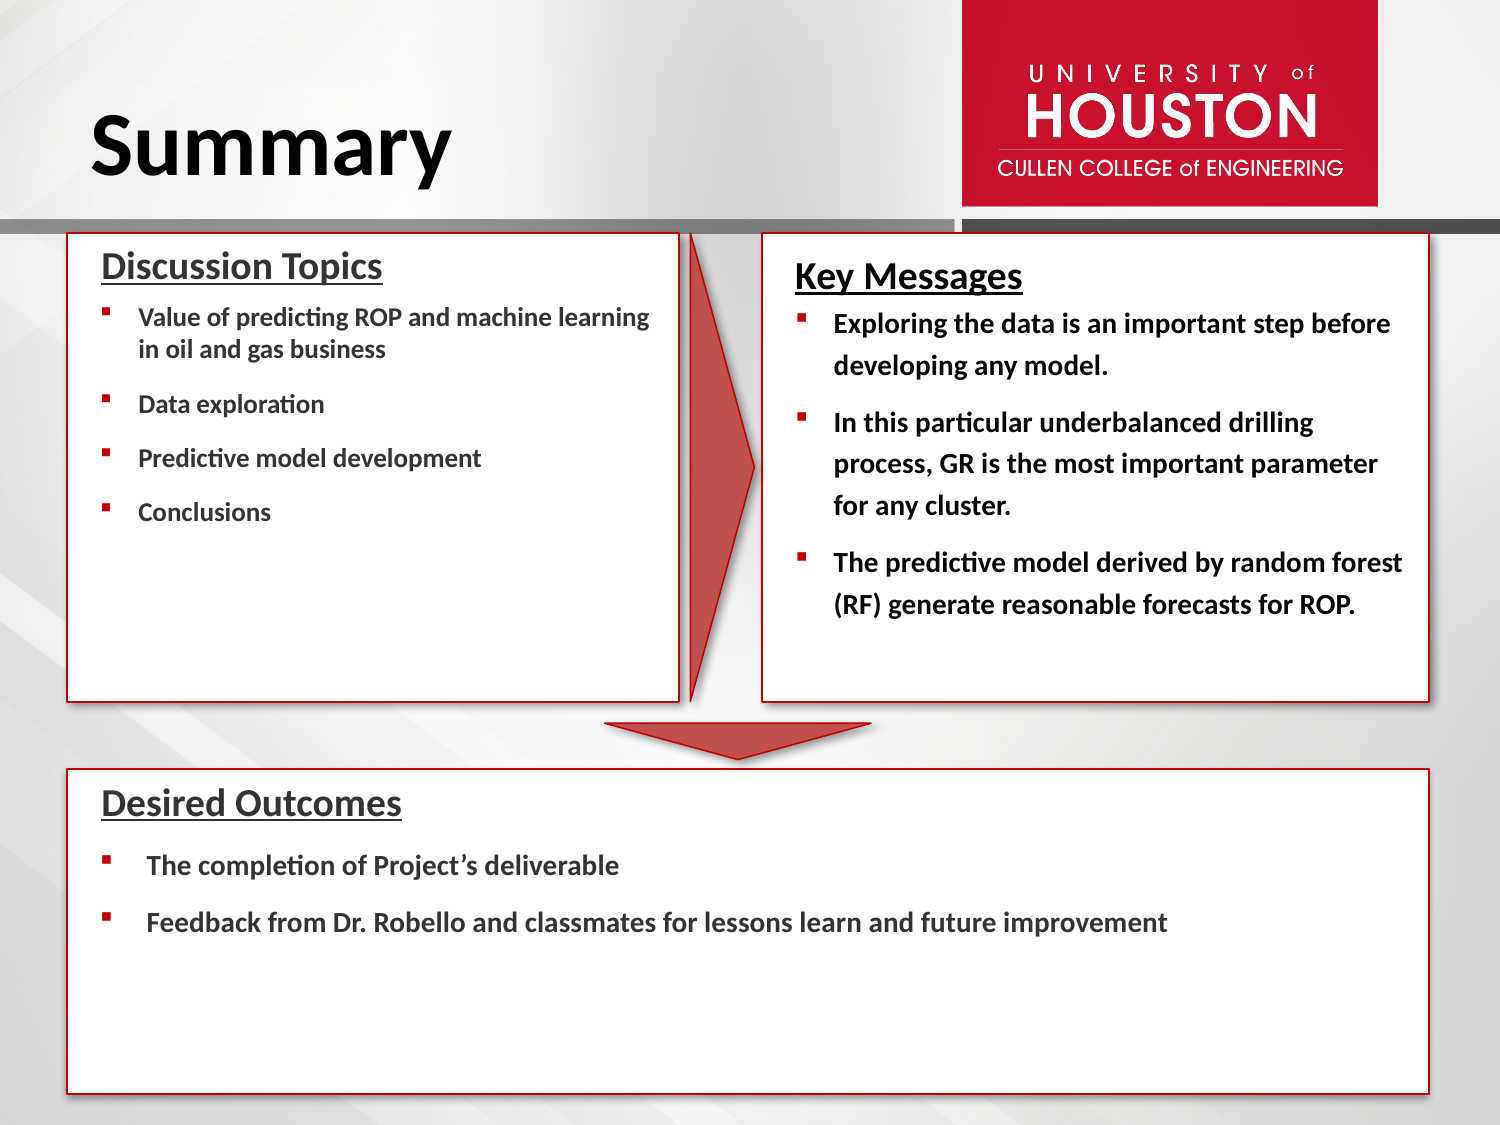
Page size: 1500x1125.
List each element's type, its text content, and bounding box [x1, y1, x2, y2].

text_box Discussion Topics Value of predicting ROP and machine learning in oil and gas business Data exploration Predictive model development Conclusions [66, 232, 680, 702]
title Summary [75, 45, 1425, 233]
text_box [604, 723, 872, 760]
text_box [690, 232, 755, 702]
text_box Key Messages Exploring the data is an important step before developing any model. In this particular underbalanced drilling process, GR is the most important parameter for any cluster. The predictive model derived by random forest (RF) generate reasonable forecasts for ROP. [761, 232, 1430, 703]
text_box Desired Outcomes The completion of Project’s deliverable Feedback from Dr. Robello and classmates for lessons learn and future improvement [66, 768, 1430, 1095]
picture [0, 0, 1500, 1125]
